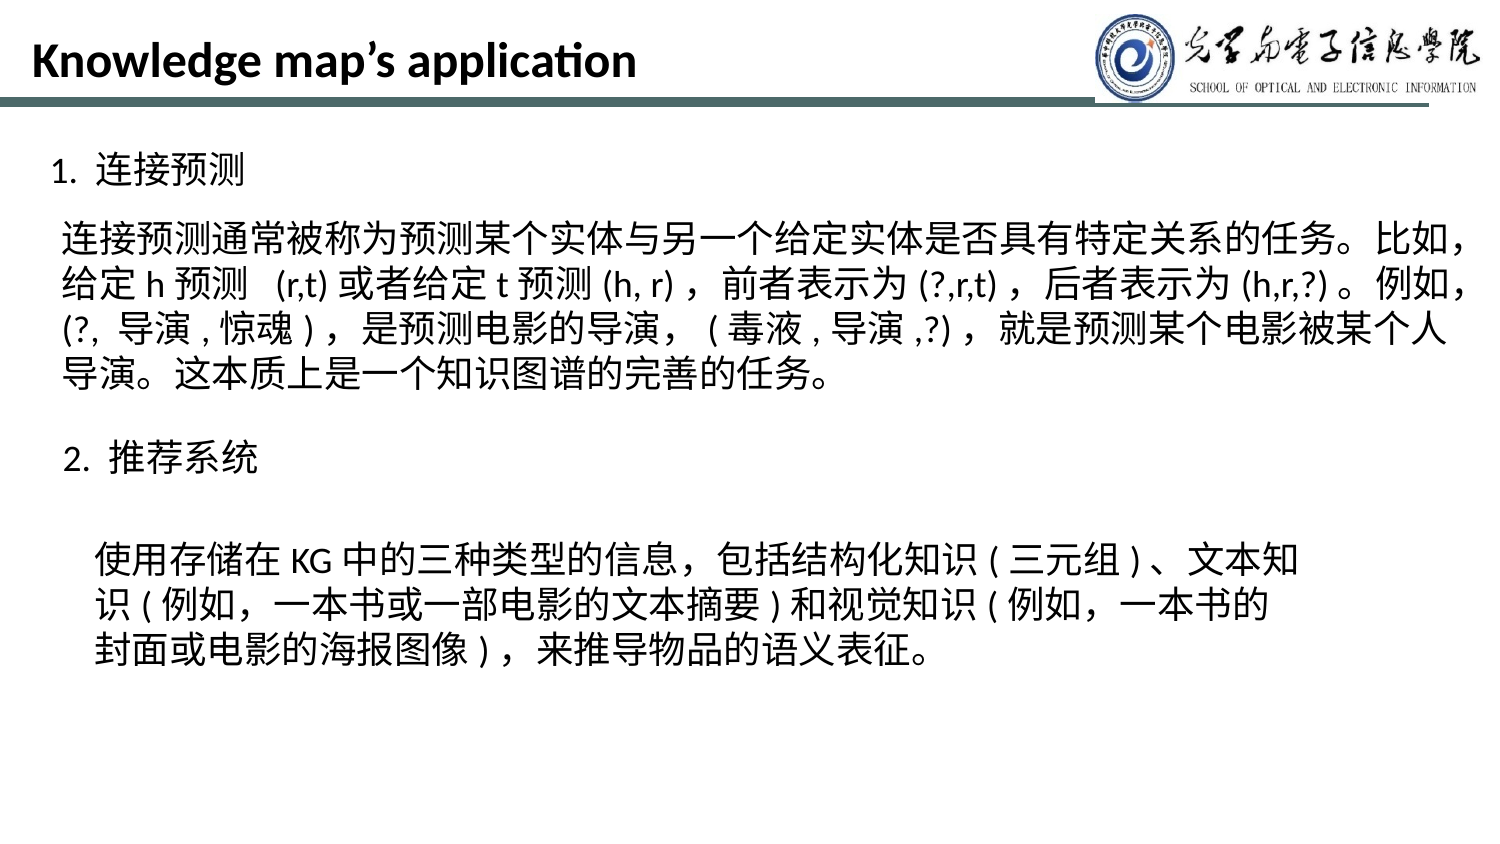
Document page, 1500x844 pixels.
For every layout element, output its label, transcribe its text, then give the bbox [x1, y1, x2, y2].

picture [1095, 14, 1483, 103]
text_box 1. 连接预测 [34, 138, 442, 199]
text_box 连接预测通常被称为预测某个实体与另一个给定实体是否具有特定关系的任务。比如，给定h预测 (r,t)或者给定t预测(h, r)，前者表示为(?,r,t)，后者表示为(h,r,?)。例如，(?, 导演,惊魂)，是预测电影的导演，(毒液,导演,?)，就是预测某个电影被某个人导演。这本质上是一个知识图谱的完善的任务。 [46, 207, 1484, 403]
text_box 2. 推荐系统 [47, 426, 315, 486]
text_box 使用存储在KG中的三种类型的信息，包括结构化知识(三元组)、文本知识(例如，一本书或一部电影的文本摘要)和视觉知识(例如，一本书的封面或电影的海报图像)，来推导物品的语义表征。 [79, 528, 1319, 679]
text_box Knowledge map’s application [17, 20, 977, 96]
